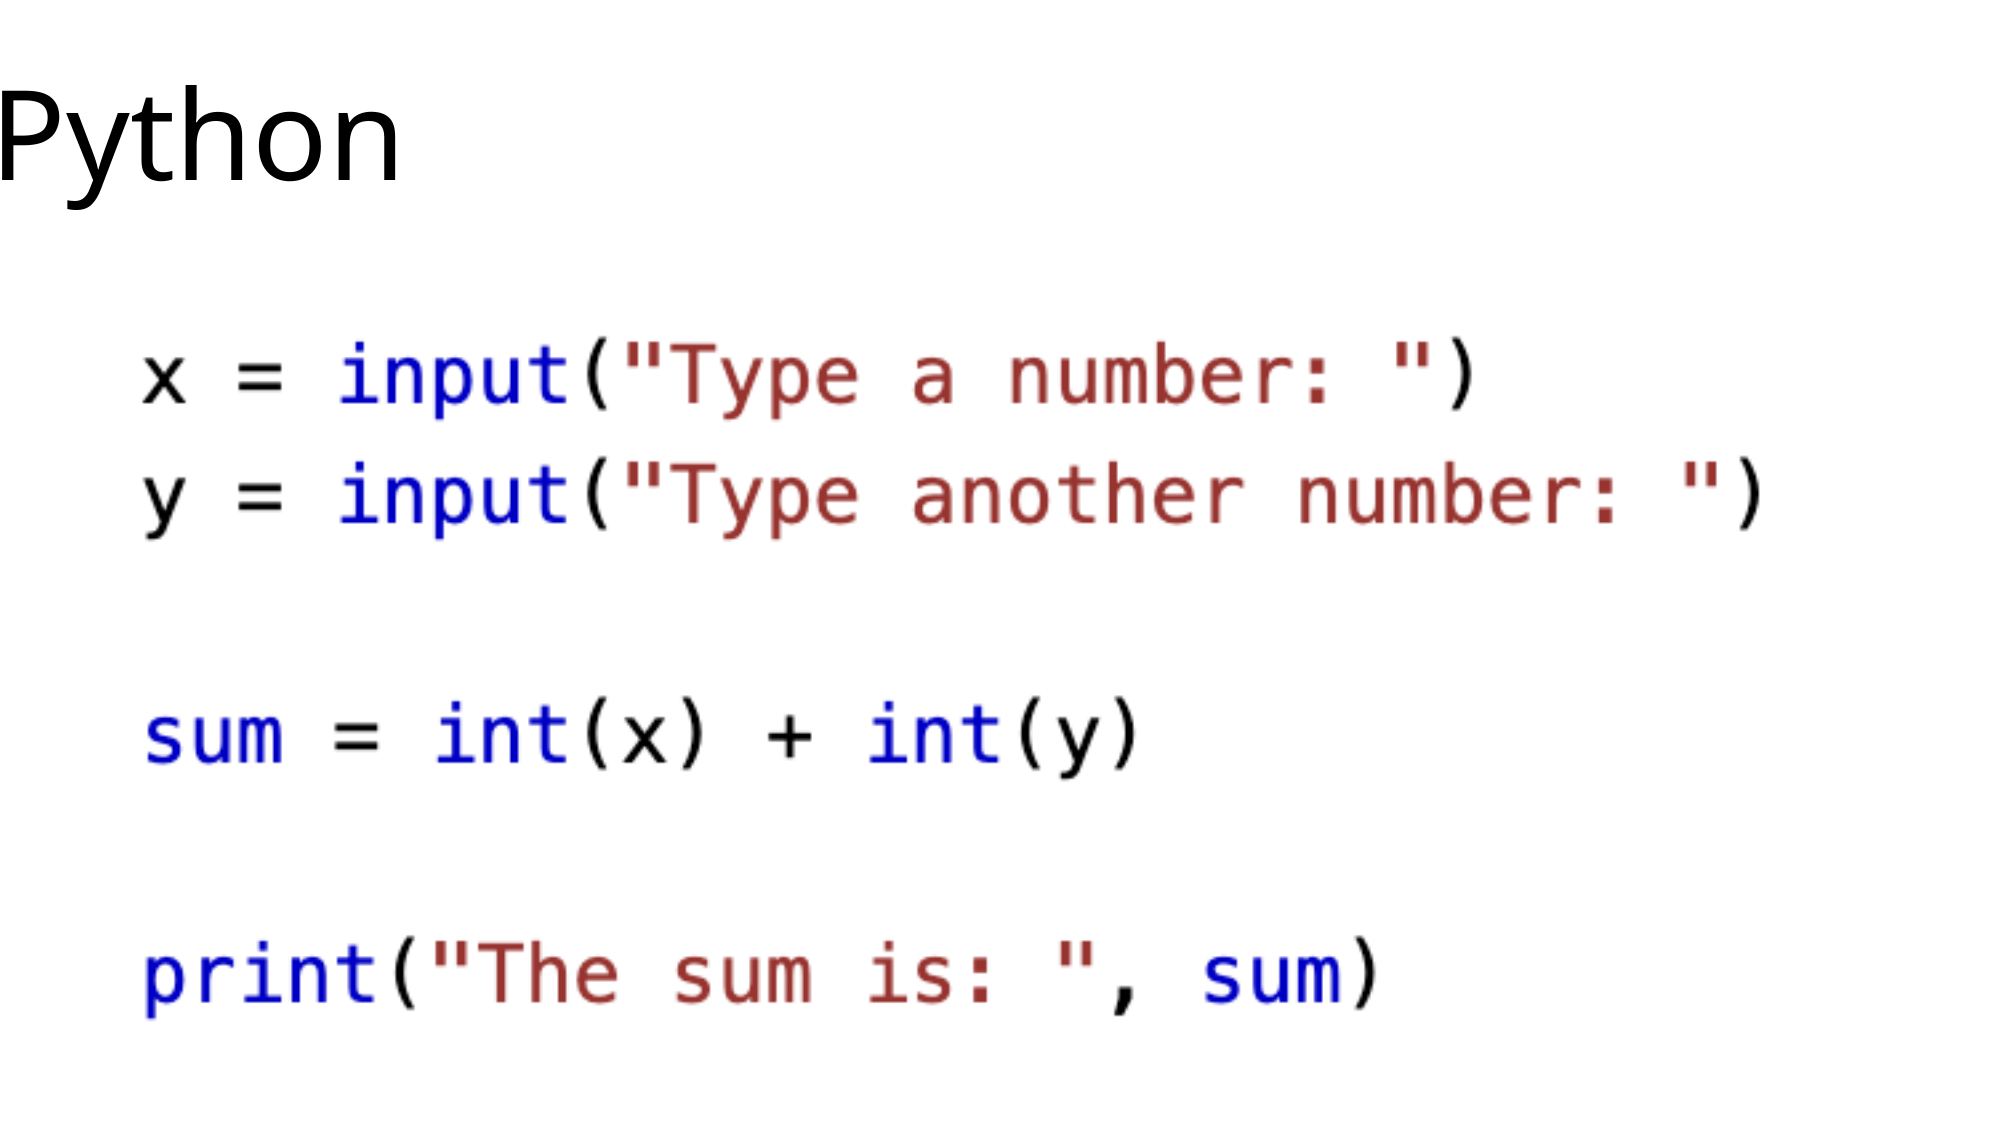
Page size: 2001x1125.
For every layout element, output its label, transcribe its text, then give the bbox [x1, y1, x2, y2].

picture [109, 300, 2000, 1067]
title Python [0, 0, 949, 215]
